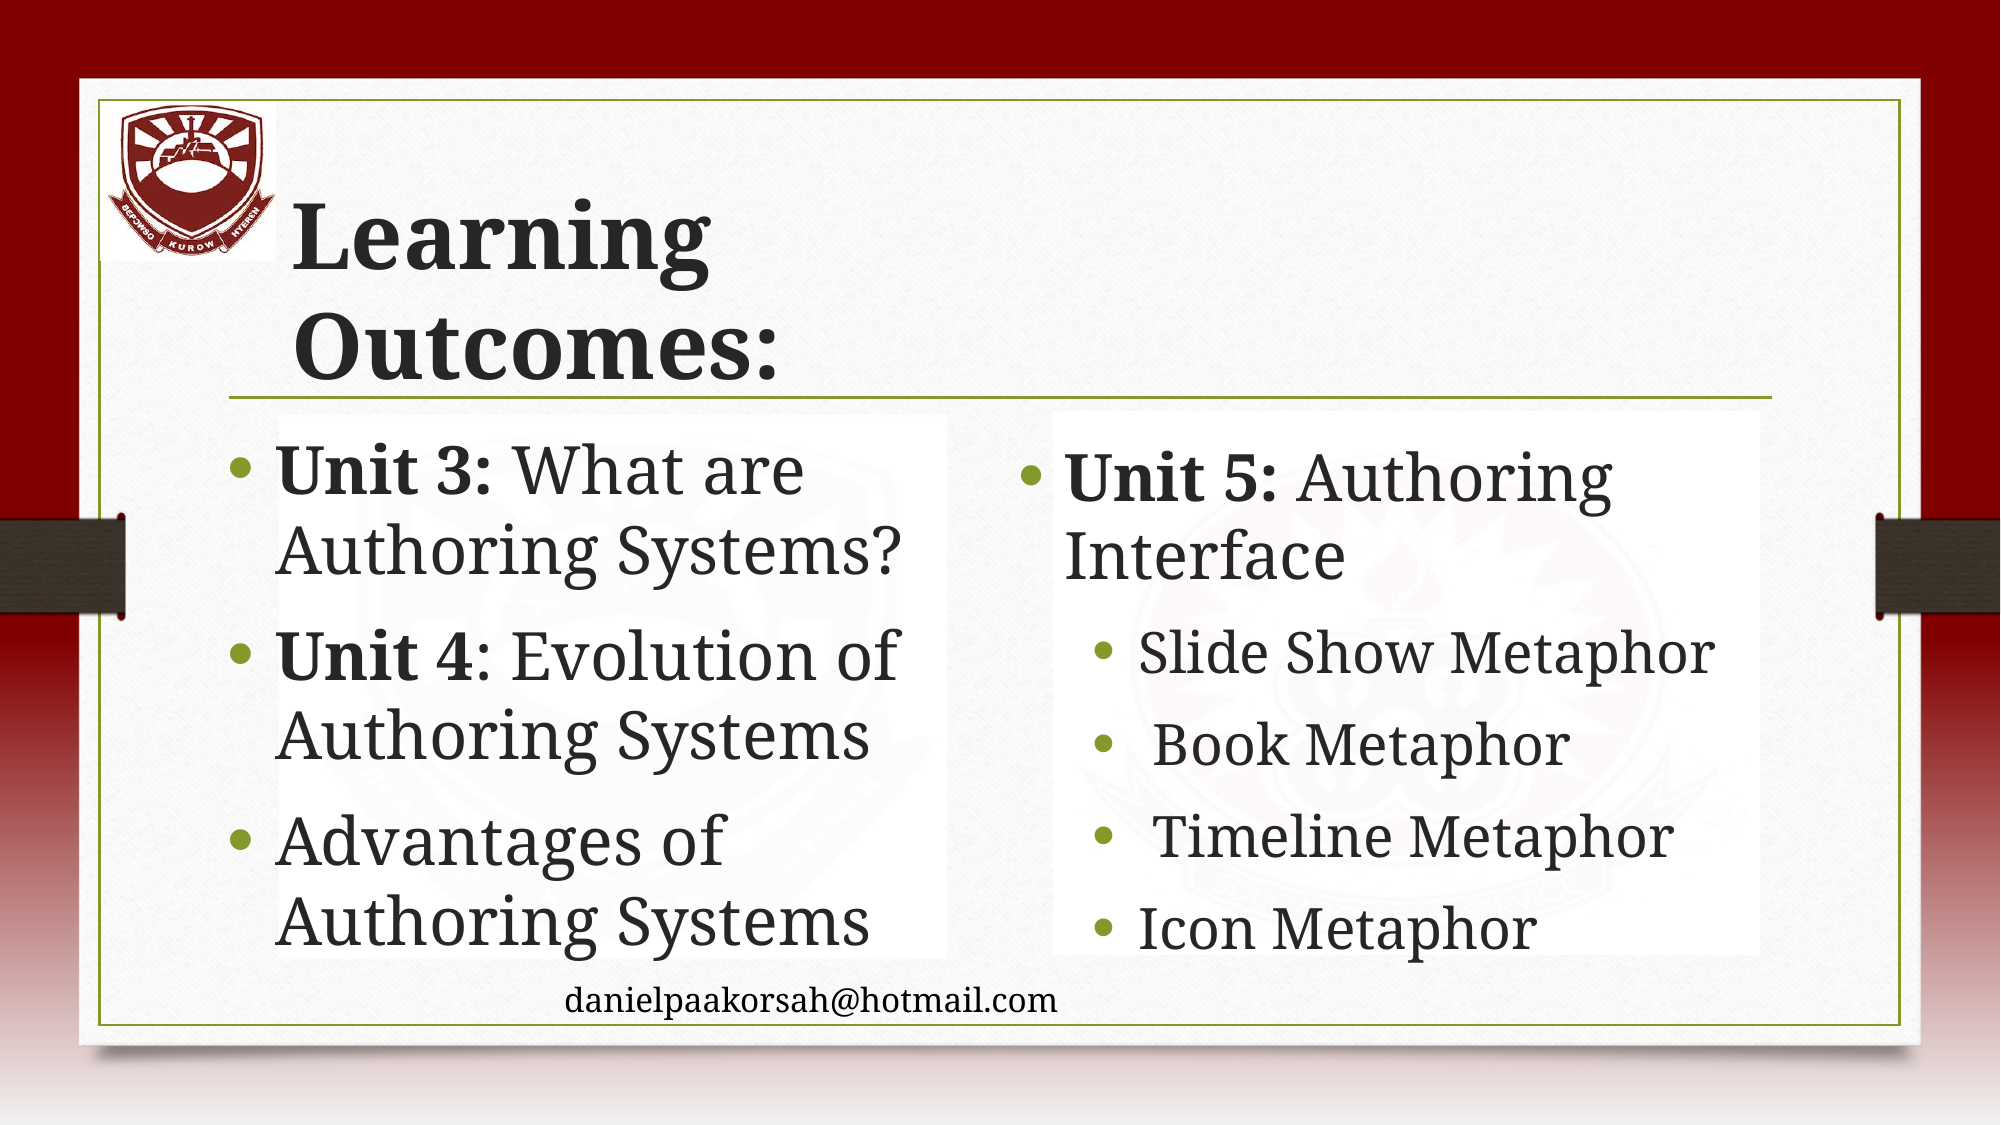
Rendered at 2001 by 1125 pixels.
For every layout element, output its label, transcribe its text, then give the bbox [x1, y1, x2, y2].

picture [0, 0, 2001, 1125]
title Learning Outcomes: [275, 181, 1199, 396]
footer danielpaakorsah@hotmail.com [212, 979, 1411, 1025]
text_box Unit 5: Authoring Interface Slide Show Metaphor Book Metaphor Timeline Metaphor Icon Metaphor [1003, 428, 1778, 972]
list Unit 3: What are Authoring Systems? Unit 4: Evolution of Authoring Systems Advantages of Authoring Systems [213, 420, 987, 963]
